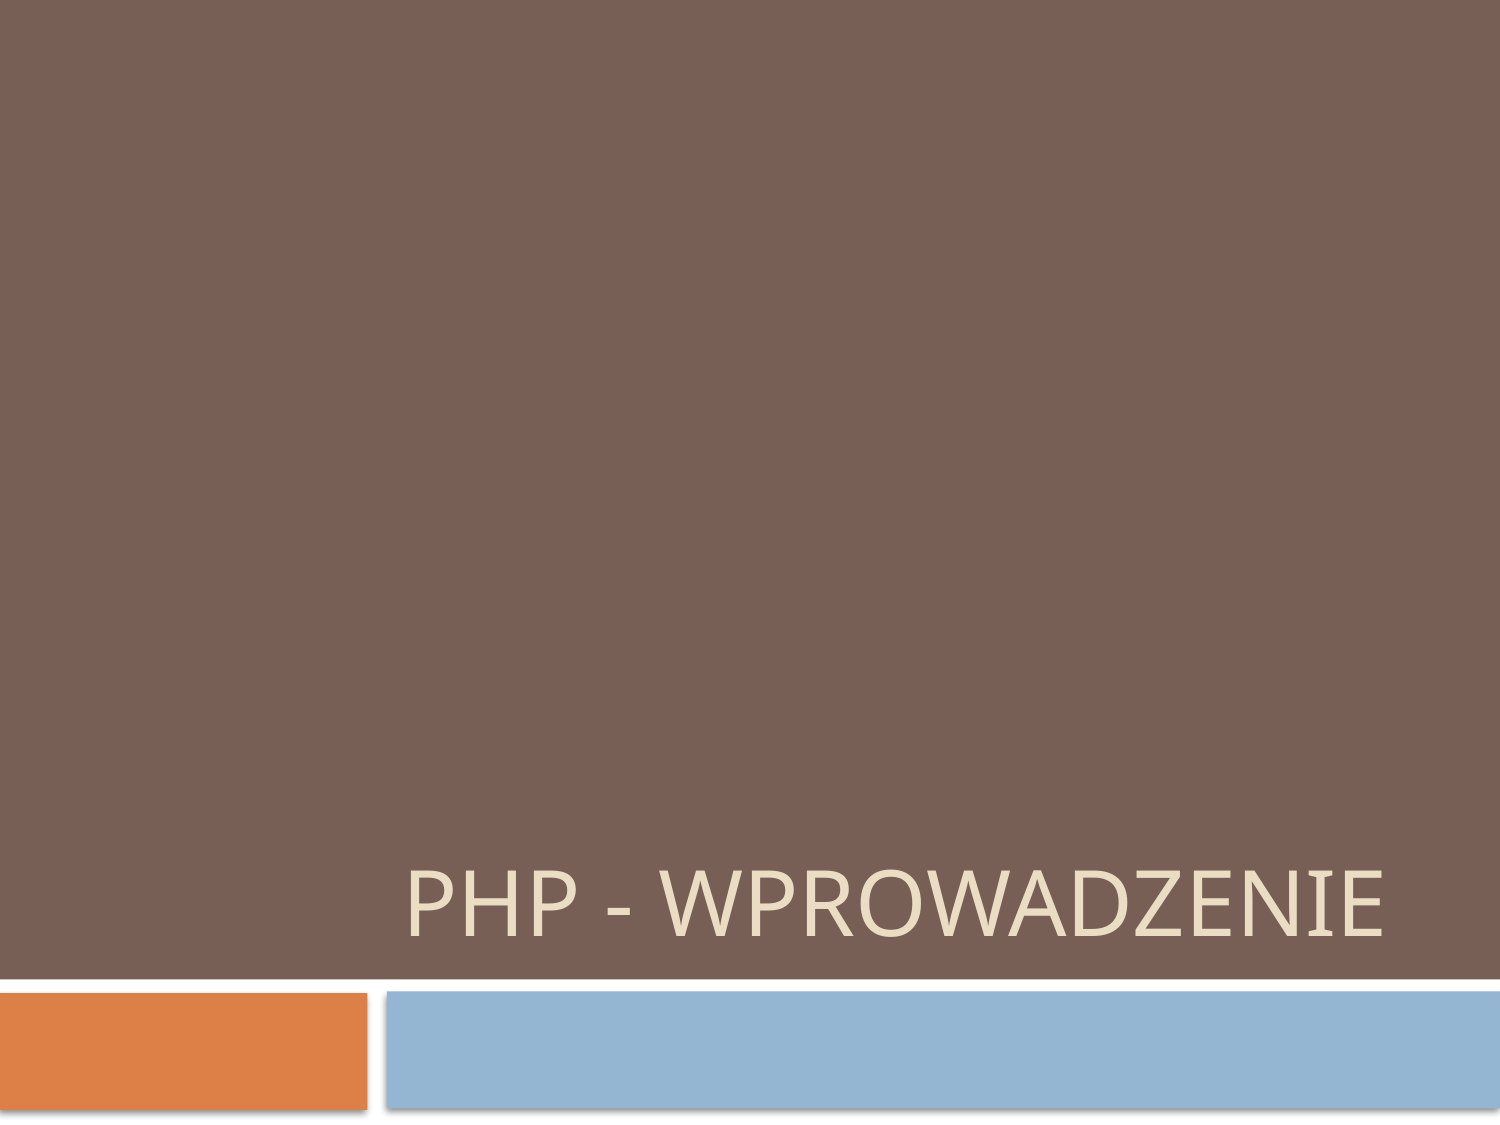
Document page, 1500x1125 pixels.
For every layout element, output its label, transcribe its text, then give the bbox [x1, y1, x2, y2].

title PHP - wprowadzenie [387, 662, 1450, 963]
